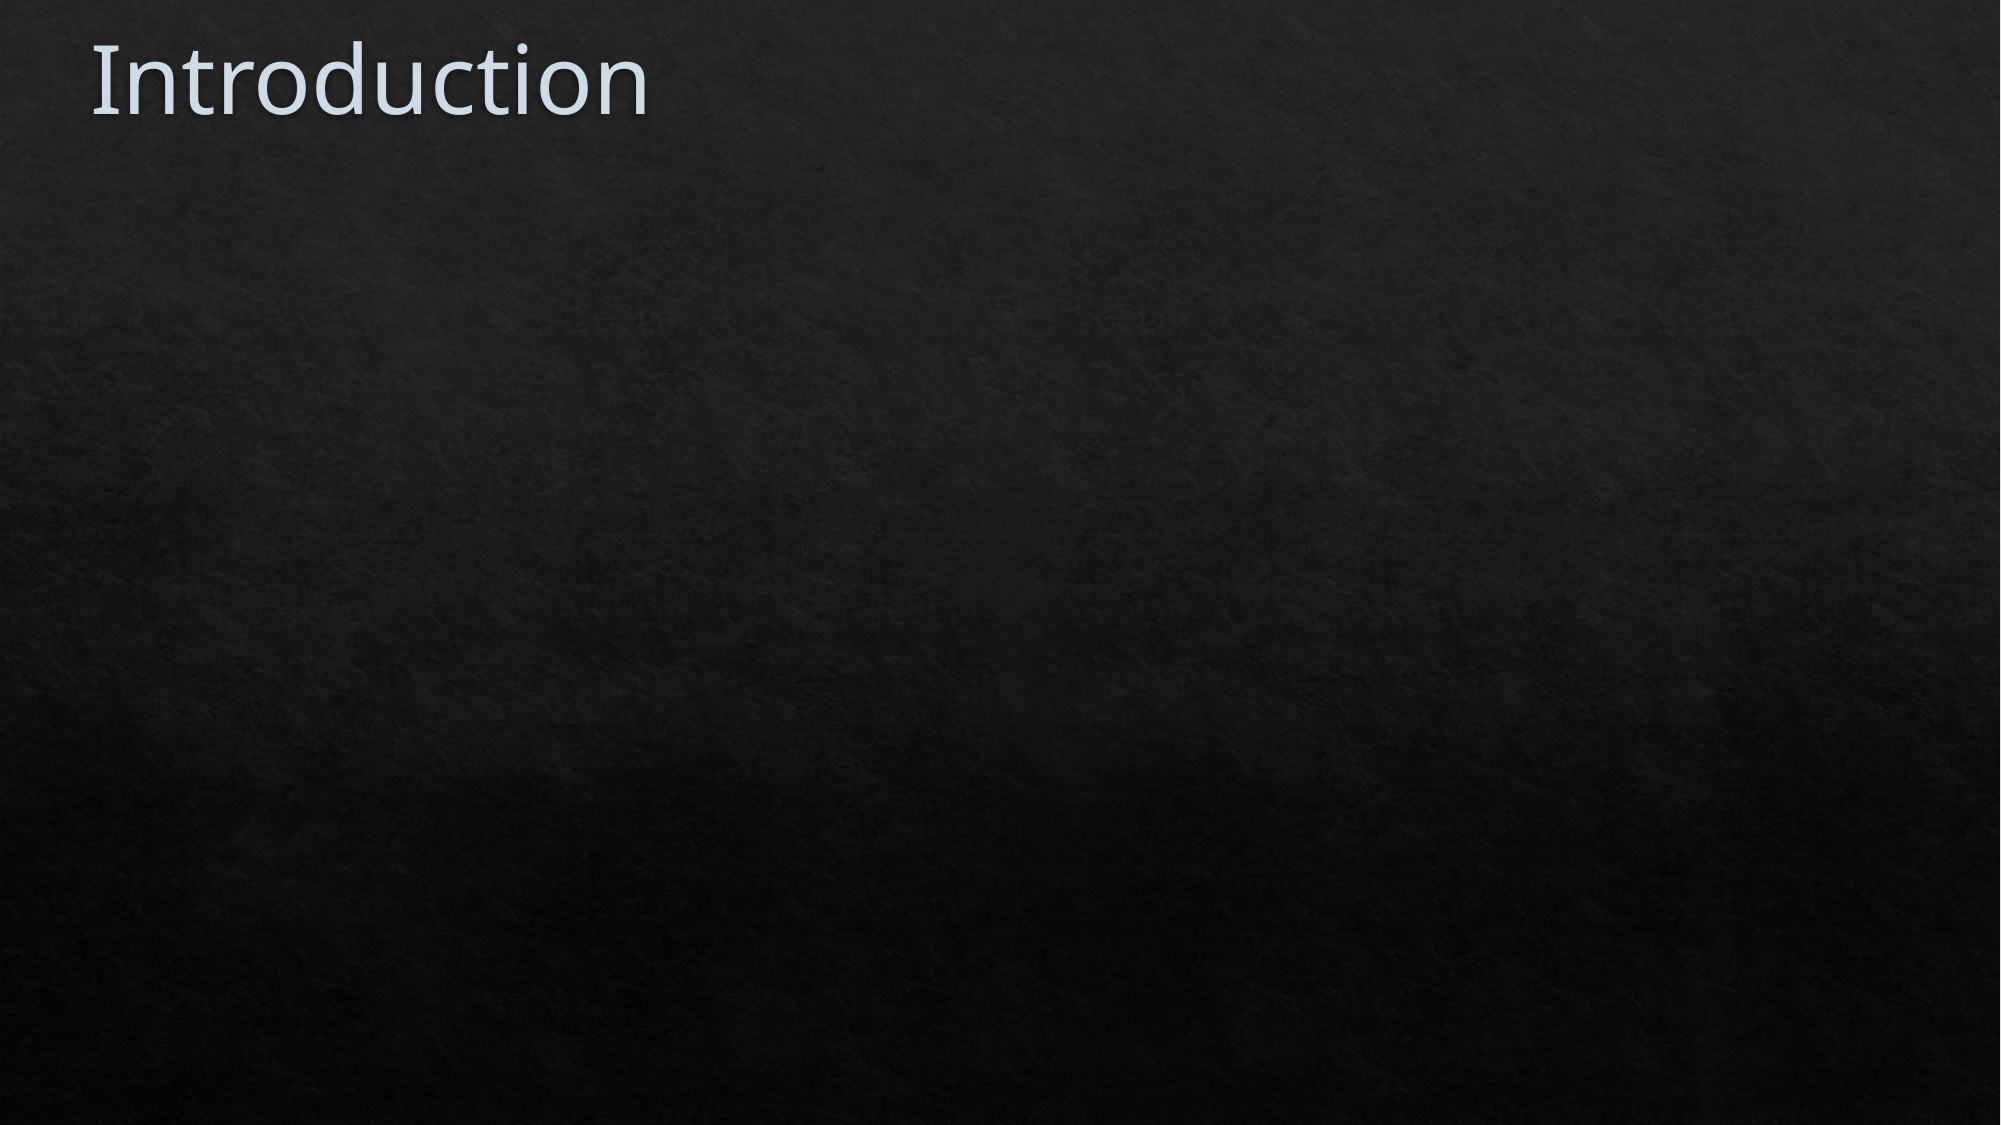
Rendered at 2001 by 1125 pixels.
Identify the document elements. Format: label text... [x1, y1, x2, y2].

title Introduction [75, 11, 1849, 156]
